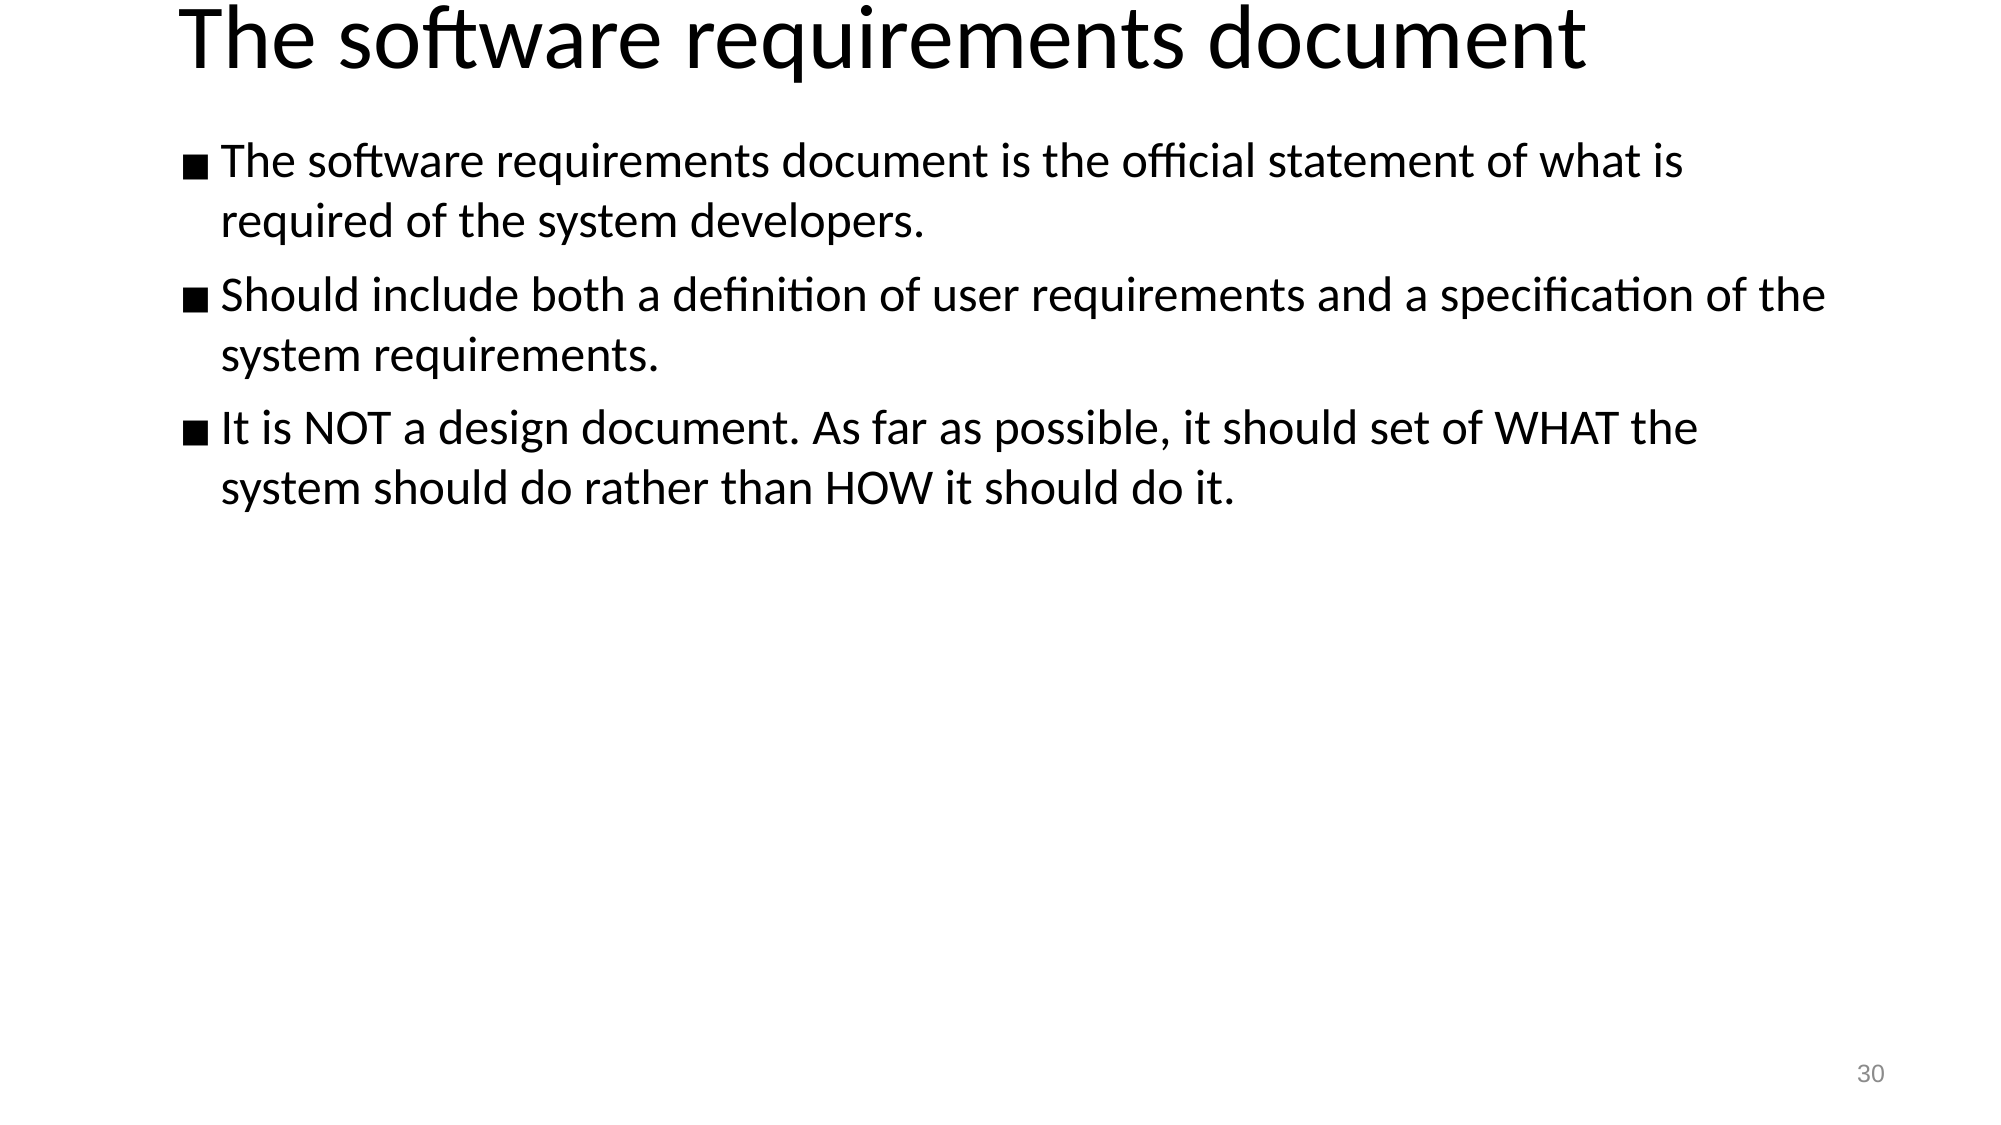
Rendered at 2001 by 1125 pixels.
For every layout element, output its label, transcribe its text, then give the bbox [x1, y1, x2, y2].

slide_number 30 [1433, 1042, 1900, 1103]
title The software requirements document [163, 19, 1935, 95]
list The software requirements document is the official statement of what is required of the system developers. Should include both a definition of user requirements and a specification of the system requirements. It is NOT a design document. As far as possible, it should set of WHAT the system should do rather than HOW it should do it. [163, 120, 1854, 984]
